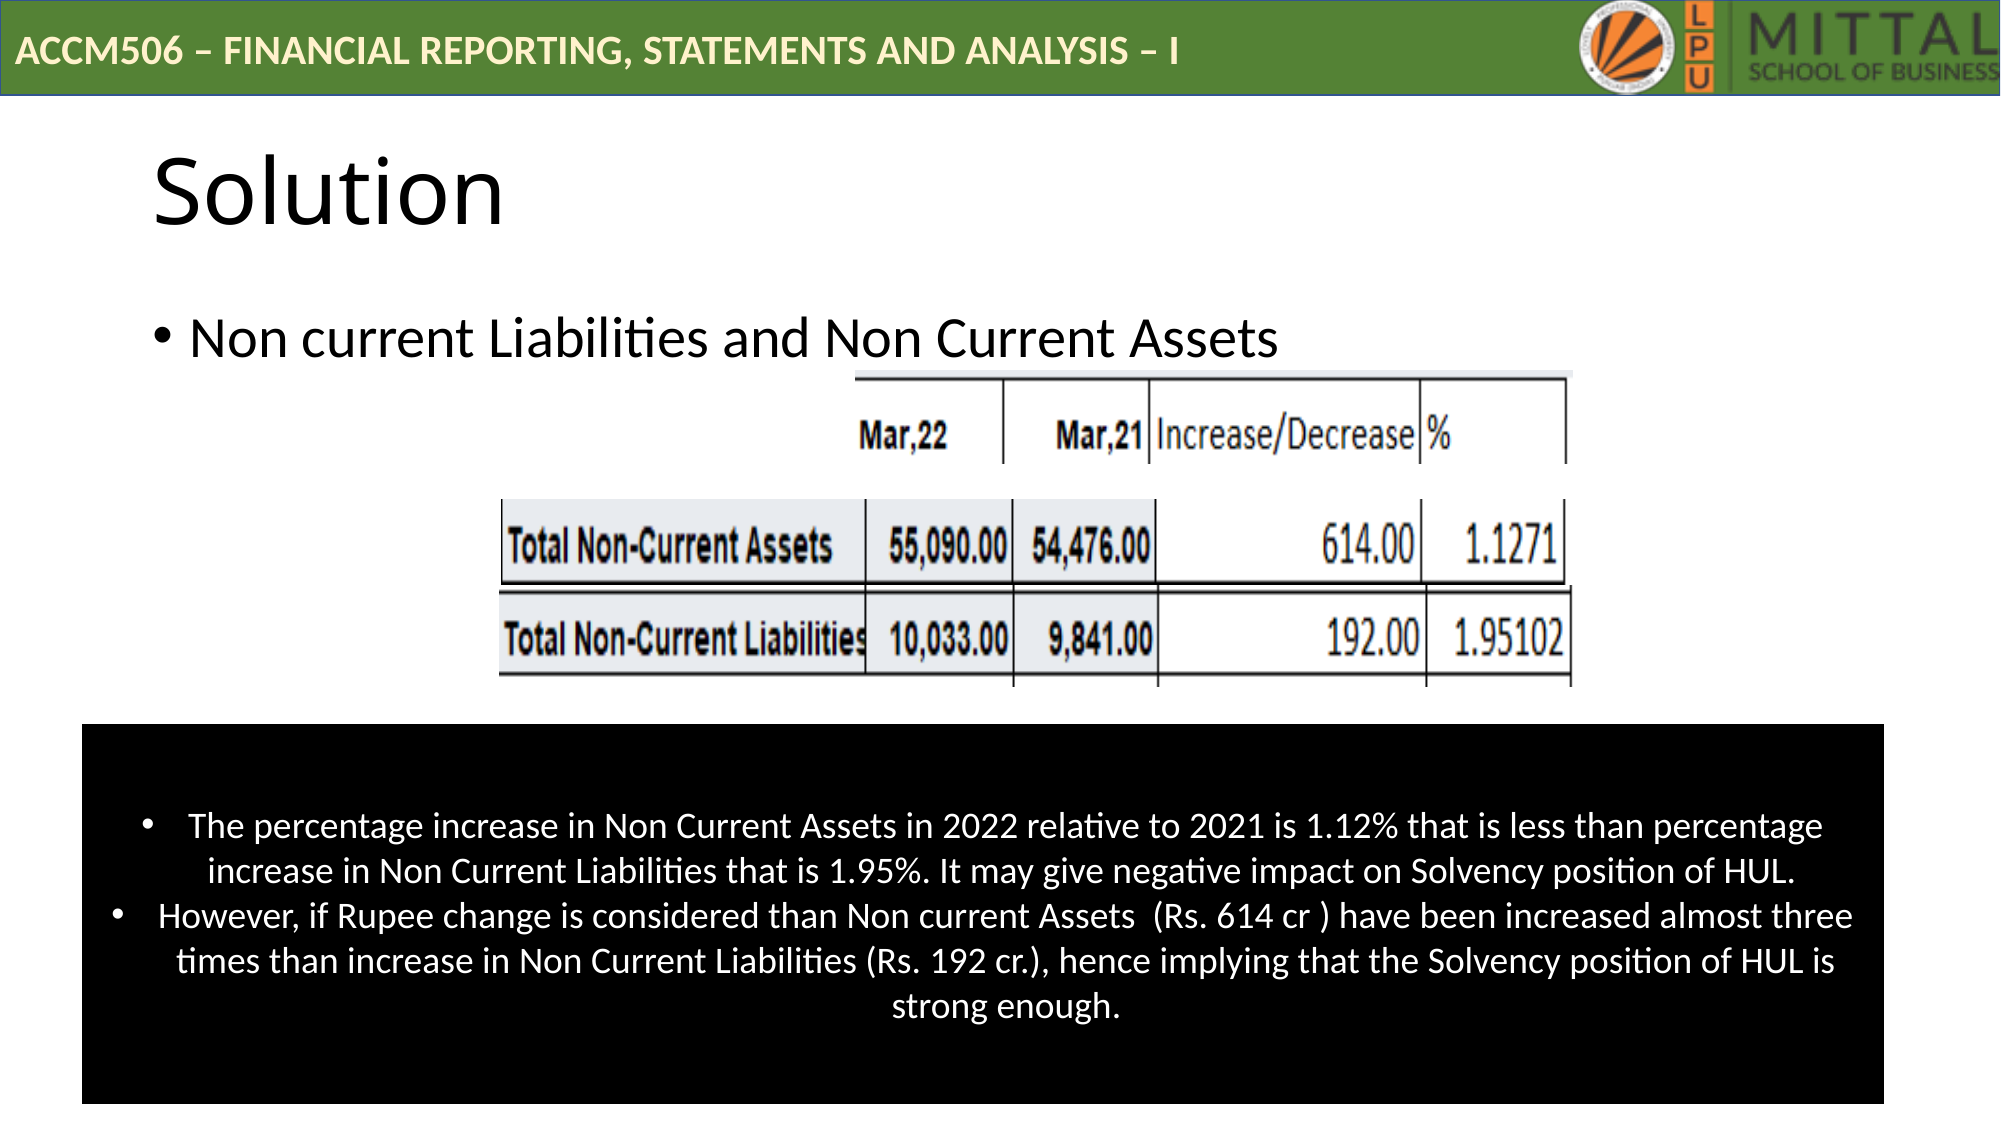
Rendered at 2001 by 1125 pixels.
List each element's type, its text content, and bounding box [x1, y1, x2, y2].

picture [855, 370, 1573, 464]
picture [1579, 0, 2000, 95]
list Non current Liabilities and Non Current Assets [137, 299, 1863, 724]
picture [499, 499, 1576, 687]
title Solution [137, 111, 1863, 278]
text_box The percentage increase in Non Current Assets in 2022 relative to 2021 is 1.12% that is less than percentage increase in Non Current Liabilities that is 1.95%. It may give negative impact on Solvency position of HUL. However, if Rupee change is considered than Non current Assets (Rs. 614 cr ) have been increased almost three times than increase in Non Current Liabilities (Rs. 192 cr.), hence implying that the Solvency position of HUL is strong enough. [82, 724, 1884, 1104]
